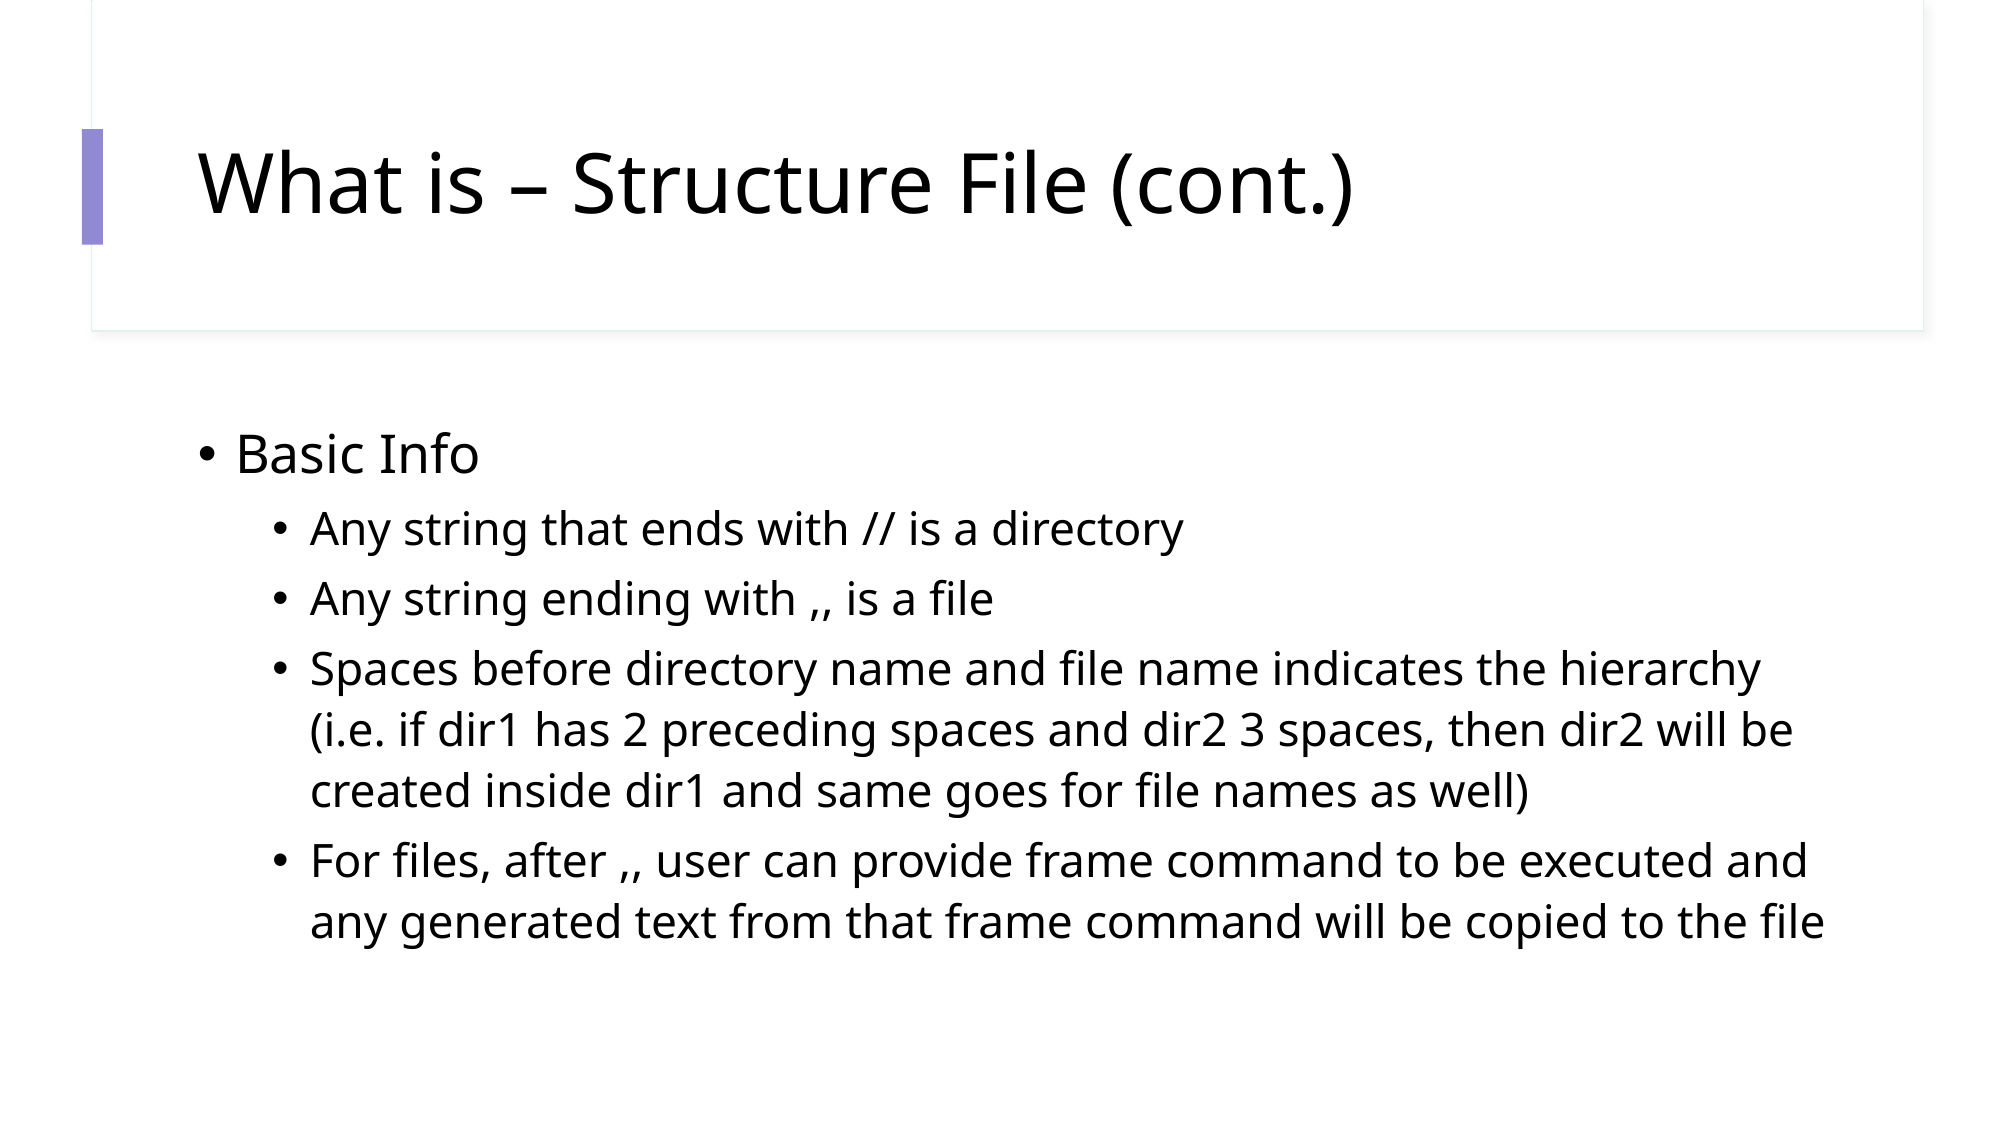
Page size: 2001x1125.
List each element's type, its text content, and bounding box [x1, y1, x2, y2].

list Basic Info Any string that ends with // is a directory Any string ending with ,, is a file Spaces before directory name and file name indicates the hierarchy (i.e. if dir1 has 2 preceding spaces and dir2 3 spaces, then dir2 will be created inside dir1 and same goes for file names as well) For files, after ,, user can provide frame command to be executed and any generated text from that frame command will be copied to the file [183, 406, 1851, 1013]
title What is – Structure File (cont.) [183, 90, 1851, 284]
